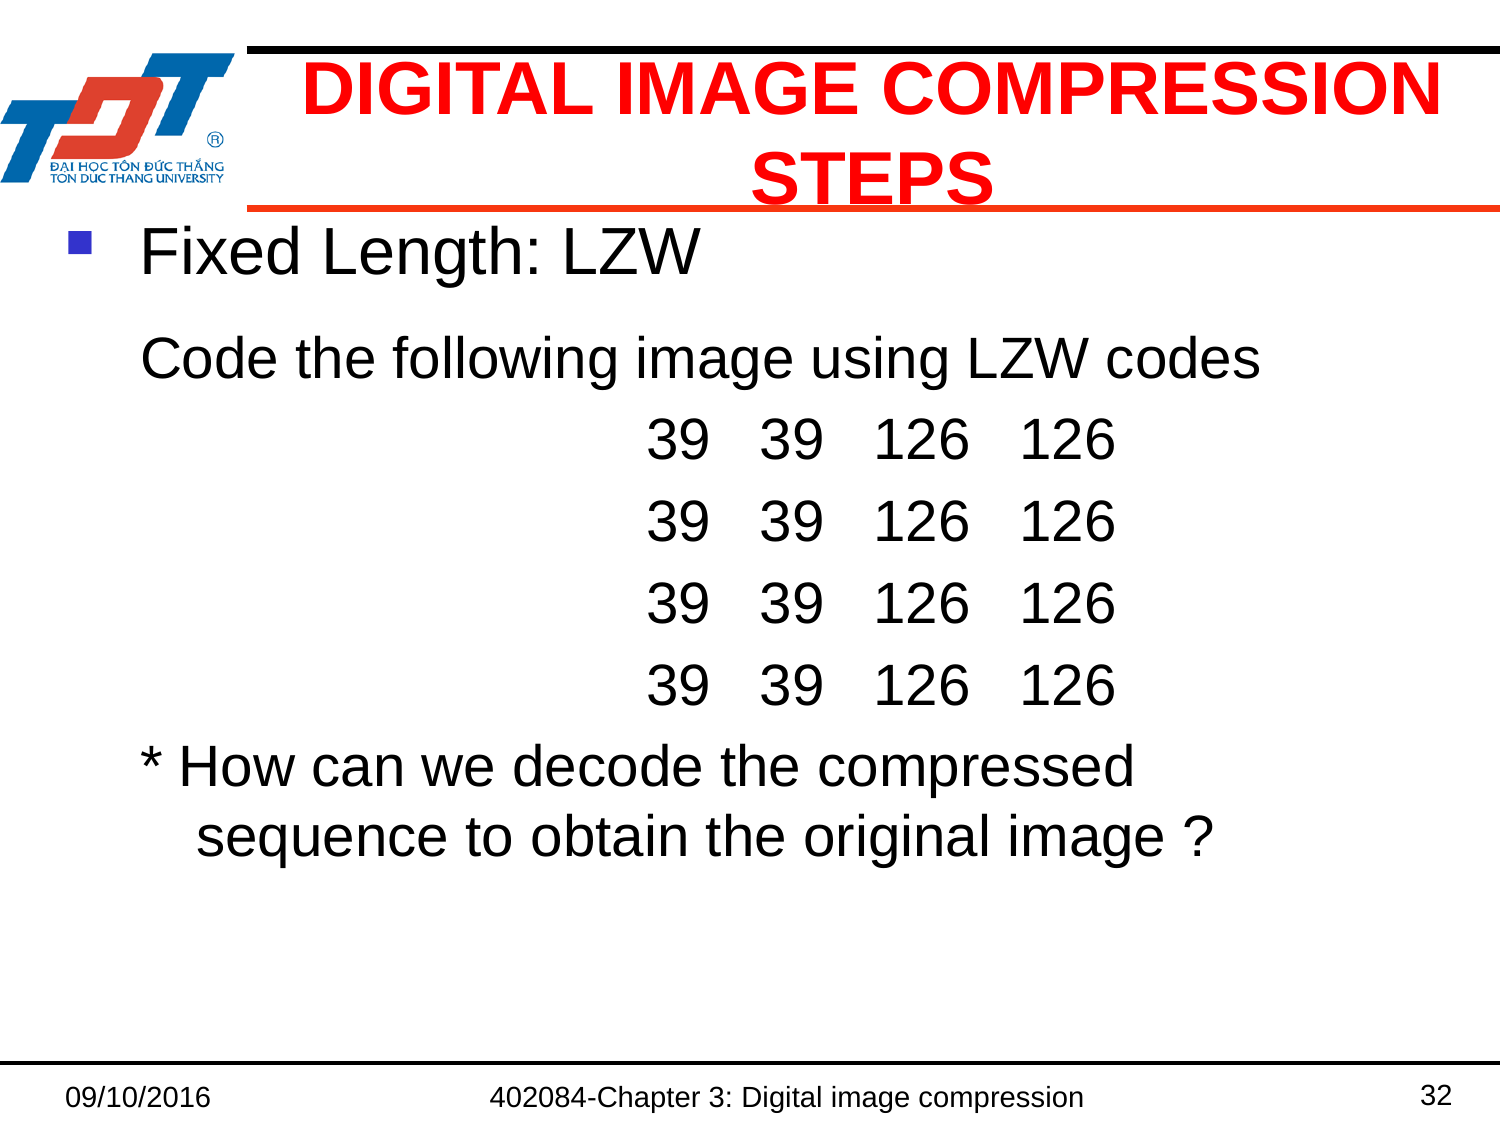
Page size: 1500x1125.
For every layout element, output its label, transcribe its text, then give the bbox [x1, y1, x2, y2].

footer 402084-Chapter 3: Digital image compression [437, 1045, 1138, 1121]
slide_number 32 [1154, 1043, 1468, 1119]
list Fixed Length: LZW [50, 200, 1469, 956]
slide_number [49, 1045, 363, 1121]
text_box Code the following image using LZW codes 39 39 126 126 39 39 126 126 39 39 126 126 39 39 126 126 * How can we decode the compressed sequence to obtain the original image ? [124, 312, 1400, 988]
picture [0, 0, 235, 234]
title Digital image compression steps [246, 64, 1500, 227]
